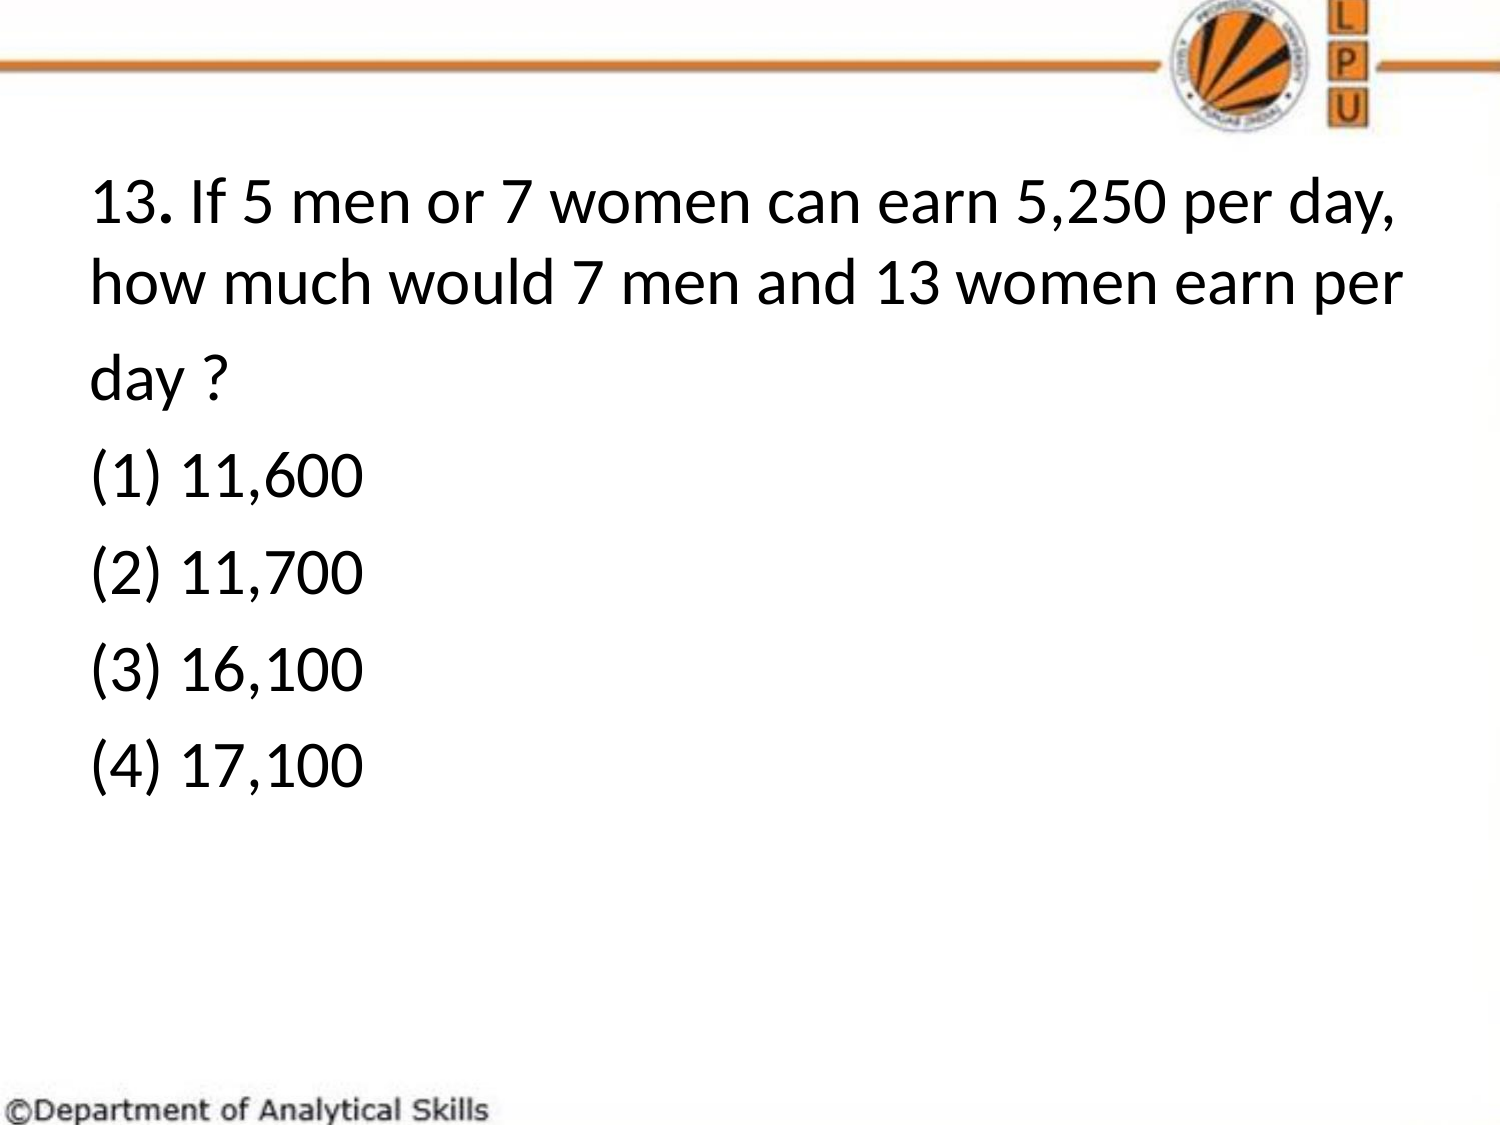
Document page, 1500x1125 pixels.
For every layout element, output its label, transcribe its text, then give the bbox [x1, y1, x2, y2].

picture [0, 0, 1500, 1125]
text_box 13. If 5 men or 7 women can earn 5,250 per day, how much would 7 men and 13 women earn per day ? (1) 11,600 (2) 11,700 (3) 16,100 (4) 17,100 [74, 149, 1425, 893]
